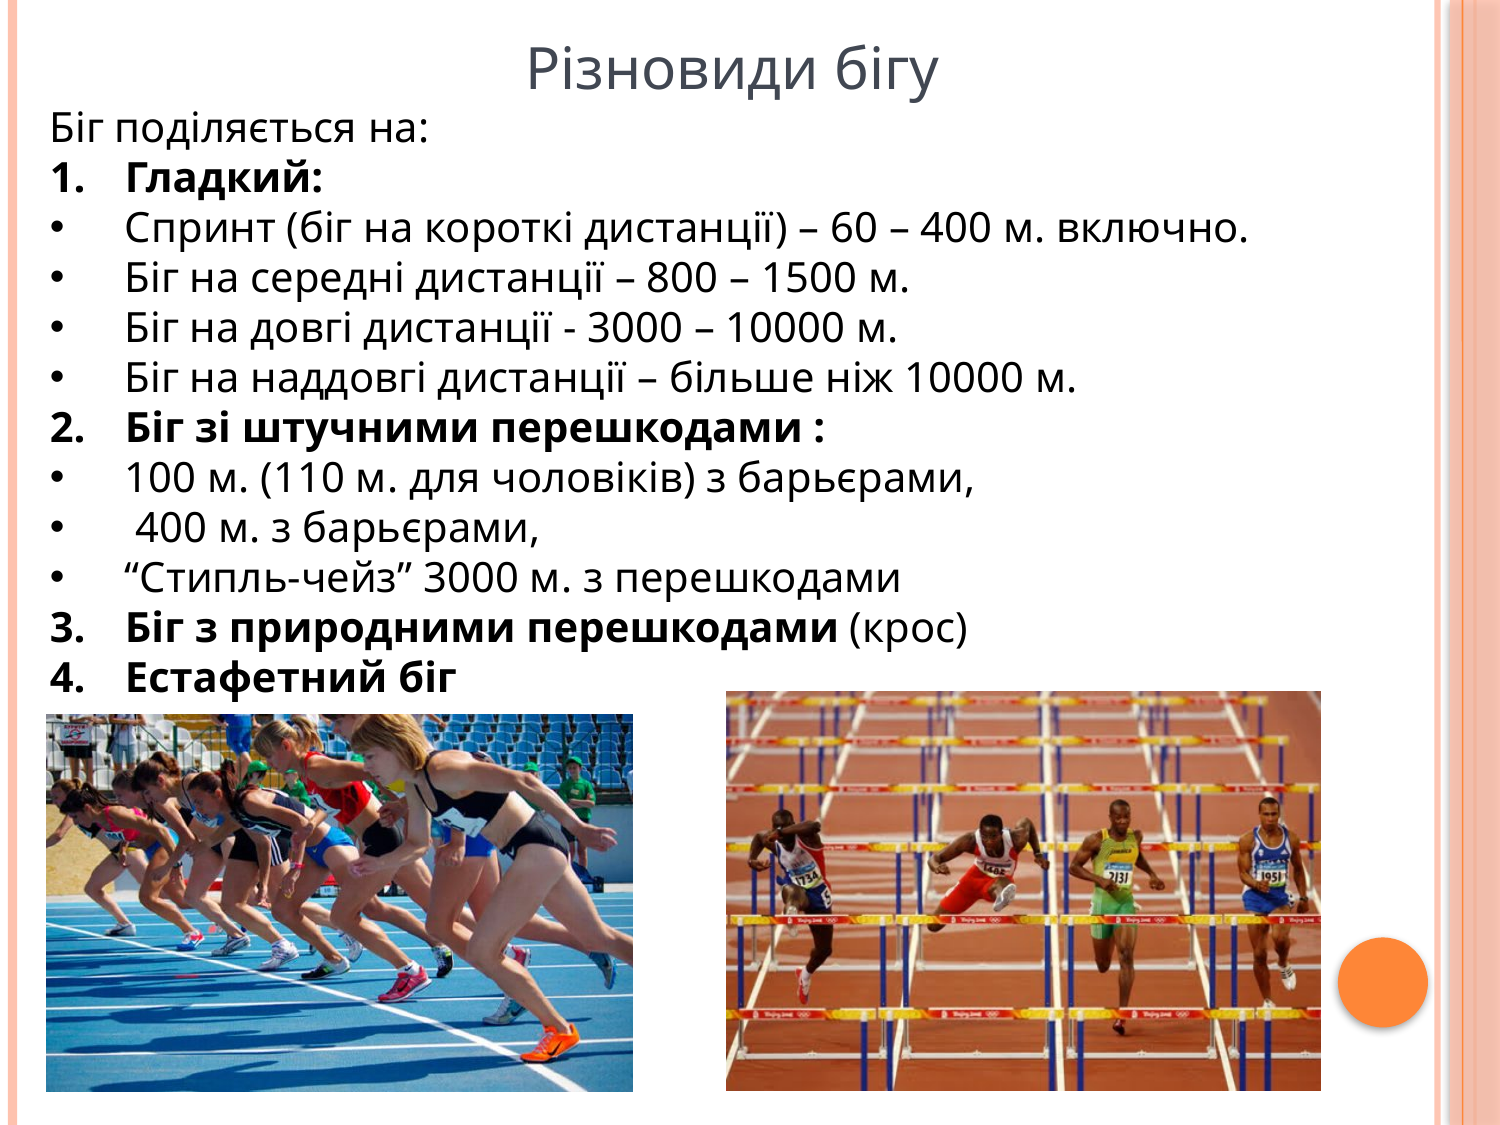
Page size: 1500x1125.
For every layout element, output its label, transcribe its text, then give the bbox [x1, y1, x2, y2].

text_box Різновиди бігу Біг поділяється на: Гладкий: Спринт (біг на короткі дистанції) – 60 – 400 м. включно. Біг на середні дистанції – 800 – 1500 м. Біг на довгі дистанції - 3000 – 10000 м. Біг на наддовгі дистанції – більше ніж 10000 м. Біг зі штучними перешкодами : 100 м. (110 м. для чоловіків) з барьєрами, 400 м. з барьєрами, “Стипль-чейз” 3000 м. з перешкодами Біг з природними перешкодами (крос) Естафетний біг [35, 23, 1430, 809]
picture [46, 714, 634, 1093]
picture [725, 690, 1321, 1091]
